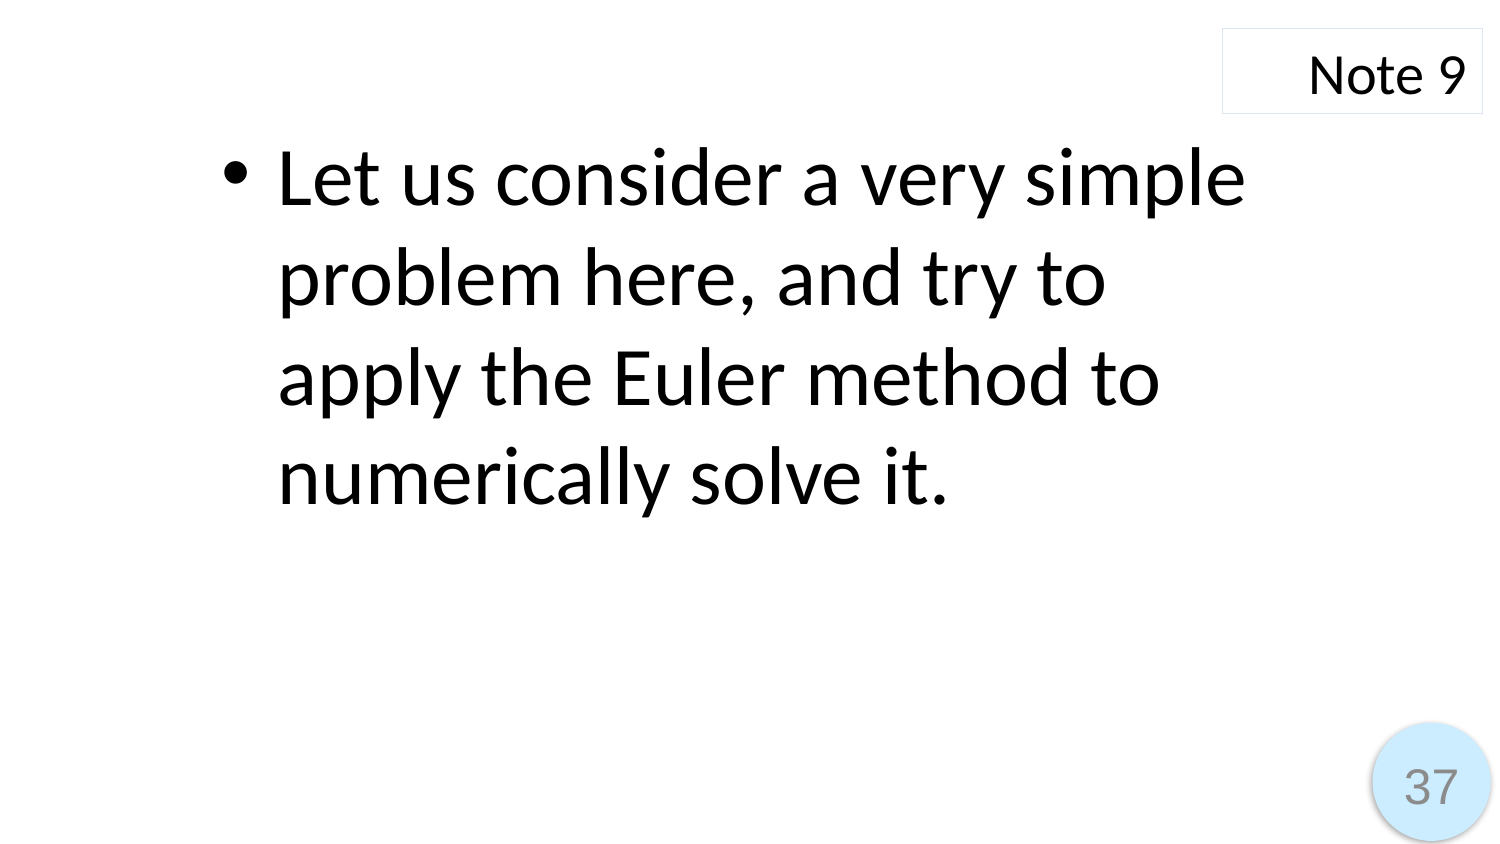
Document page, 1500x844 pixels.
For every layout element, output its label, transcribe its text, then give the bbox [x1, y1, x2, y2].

text_box Note 9 [1222, 28, 1483, 114]
list Let us consider a very simple problem here, and try to apply the Euler method to numerically solve it. [206, 114, 1317, 786]
slide_number 37 [1372, 762, 1491, 807]
